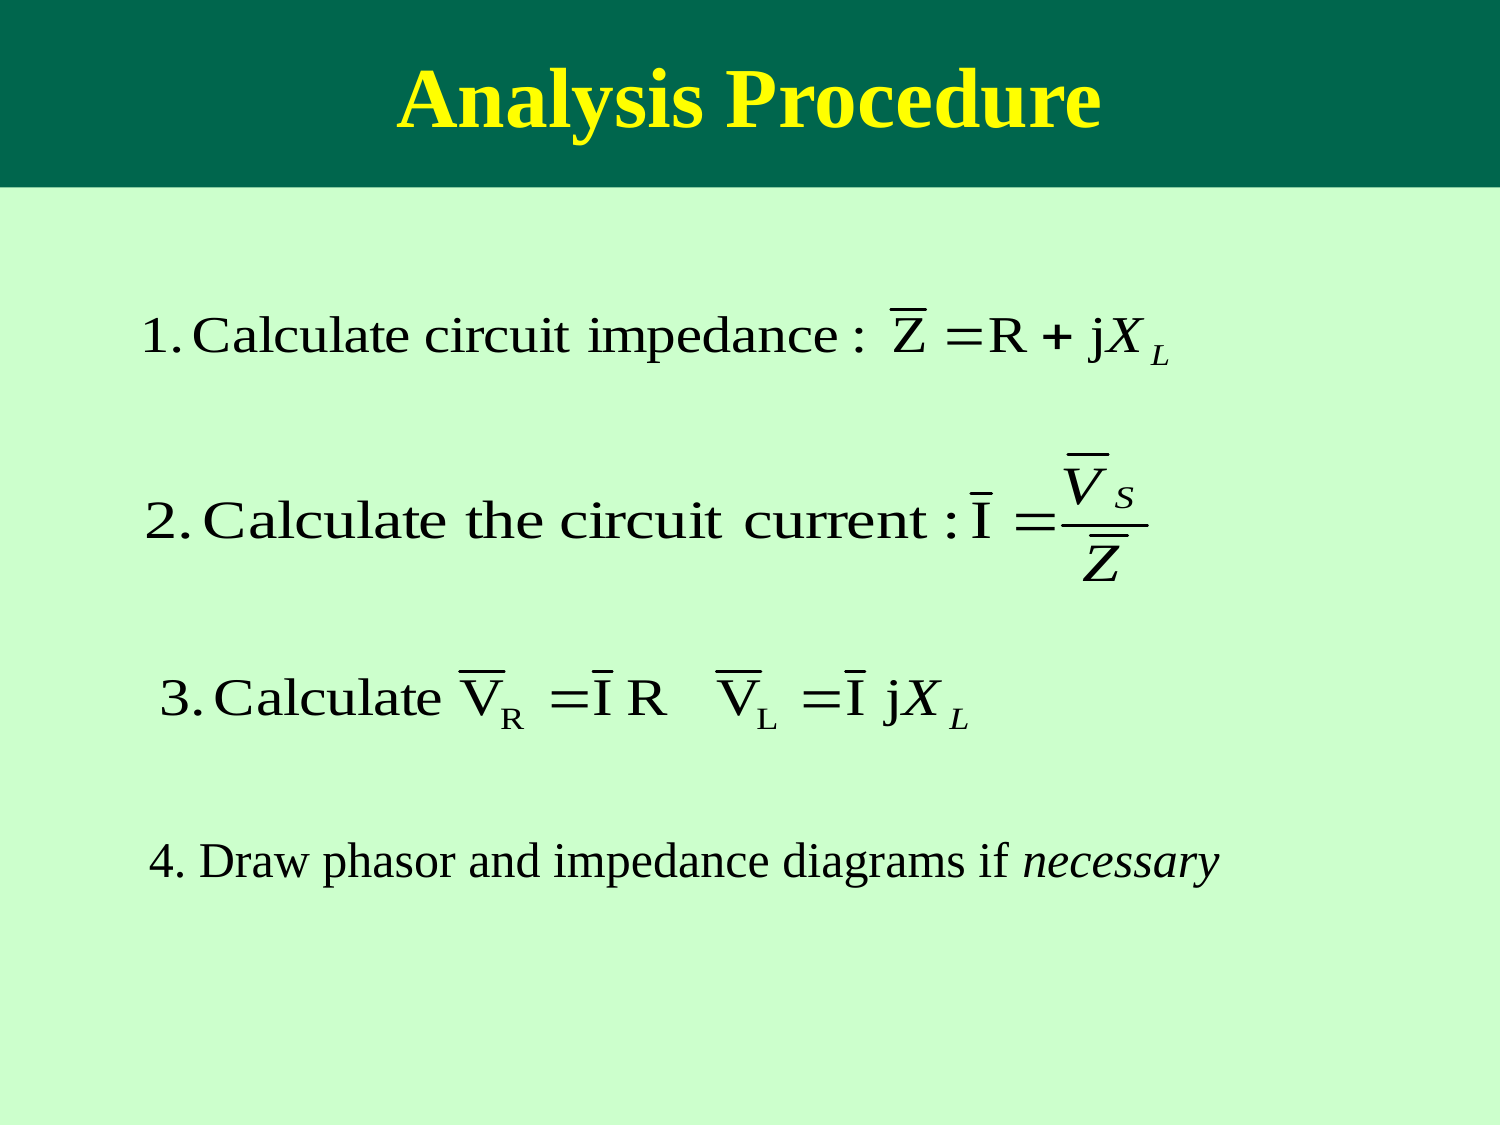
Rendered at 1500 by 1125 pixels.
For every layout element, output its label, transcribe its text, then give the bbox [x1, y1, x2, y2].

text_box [134, 444, 1161, 594]
text_box Analysis Procedure [0, 0, 1500, 188]
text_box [151, 658, 982, 739]
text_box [136, 296, 1180, 375]
text_box 4. Draw phasor and impedance diagrams if necessary [134, 820, 1283, 895]
